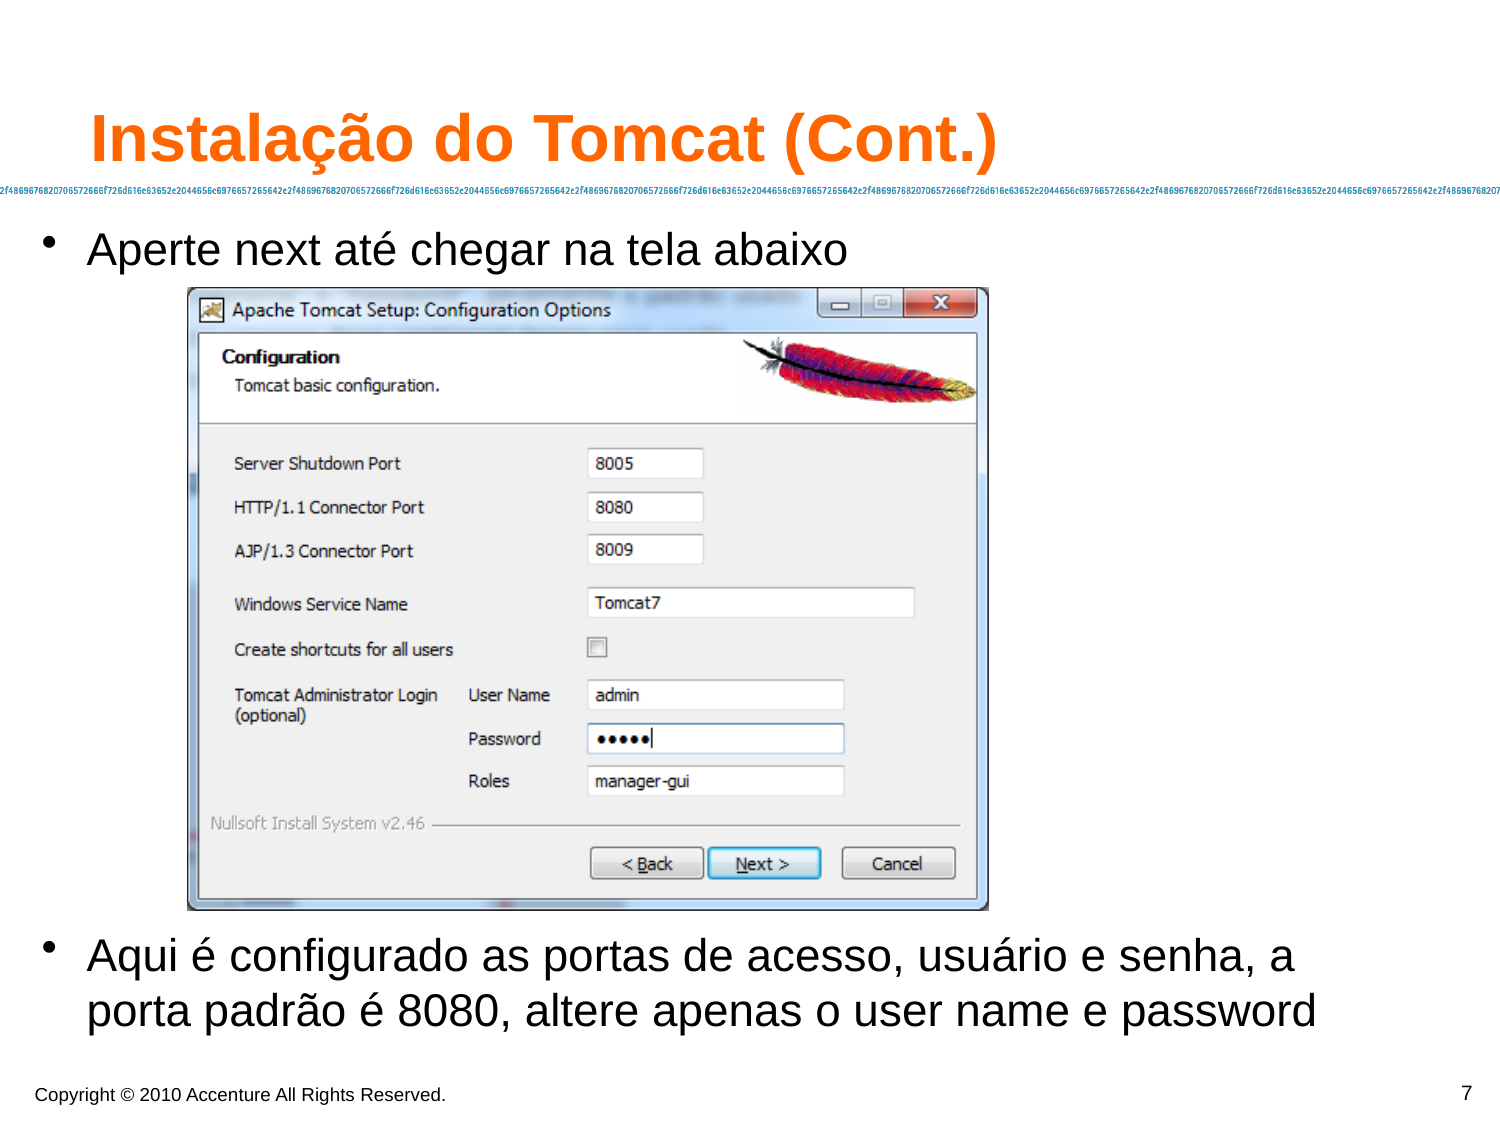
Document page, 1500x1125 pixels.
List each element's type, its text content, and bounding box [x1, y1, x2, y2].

slide_number 7 [1137, 1046, 1488, 1125]
picture [0, 186, 1500, 194]
title Instalação do Tomcat (Cont.) [75, 32, 1413, 183]
list Aperte next até chegar na tela abaixo Aqui é configurado as portas de acesso, usuário e senha, a porta padrão é 8080, altere apenas o user name e password [26, 212, 1415, 1088]
picture [187, 287, 990, 912]
